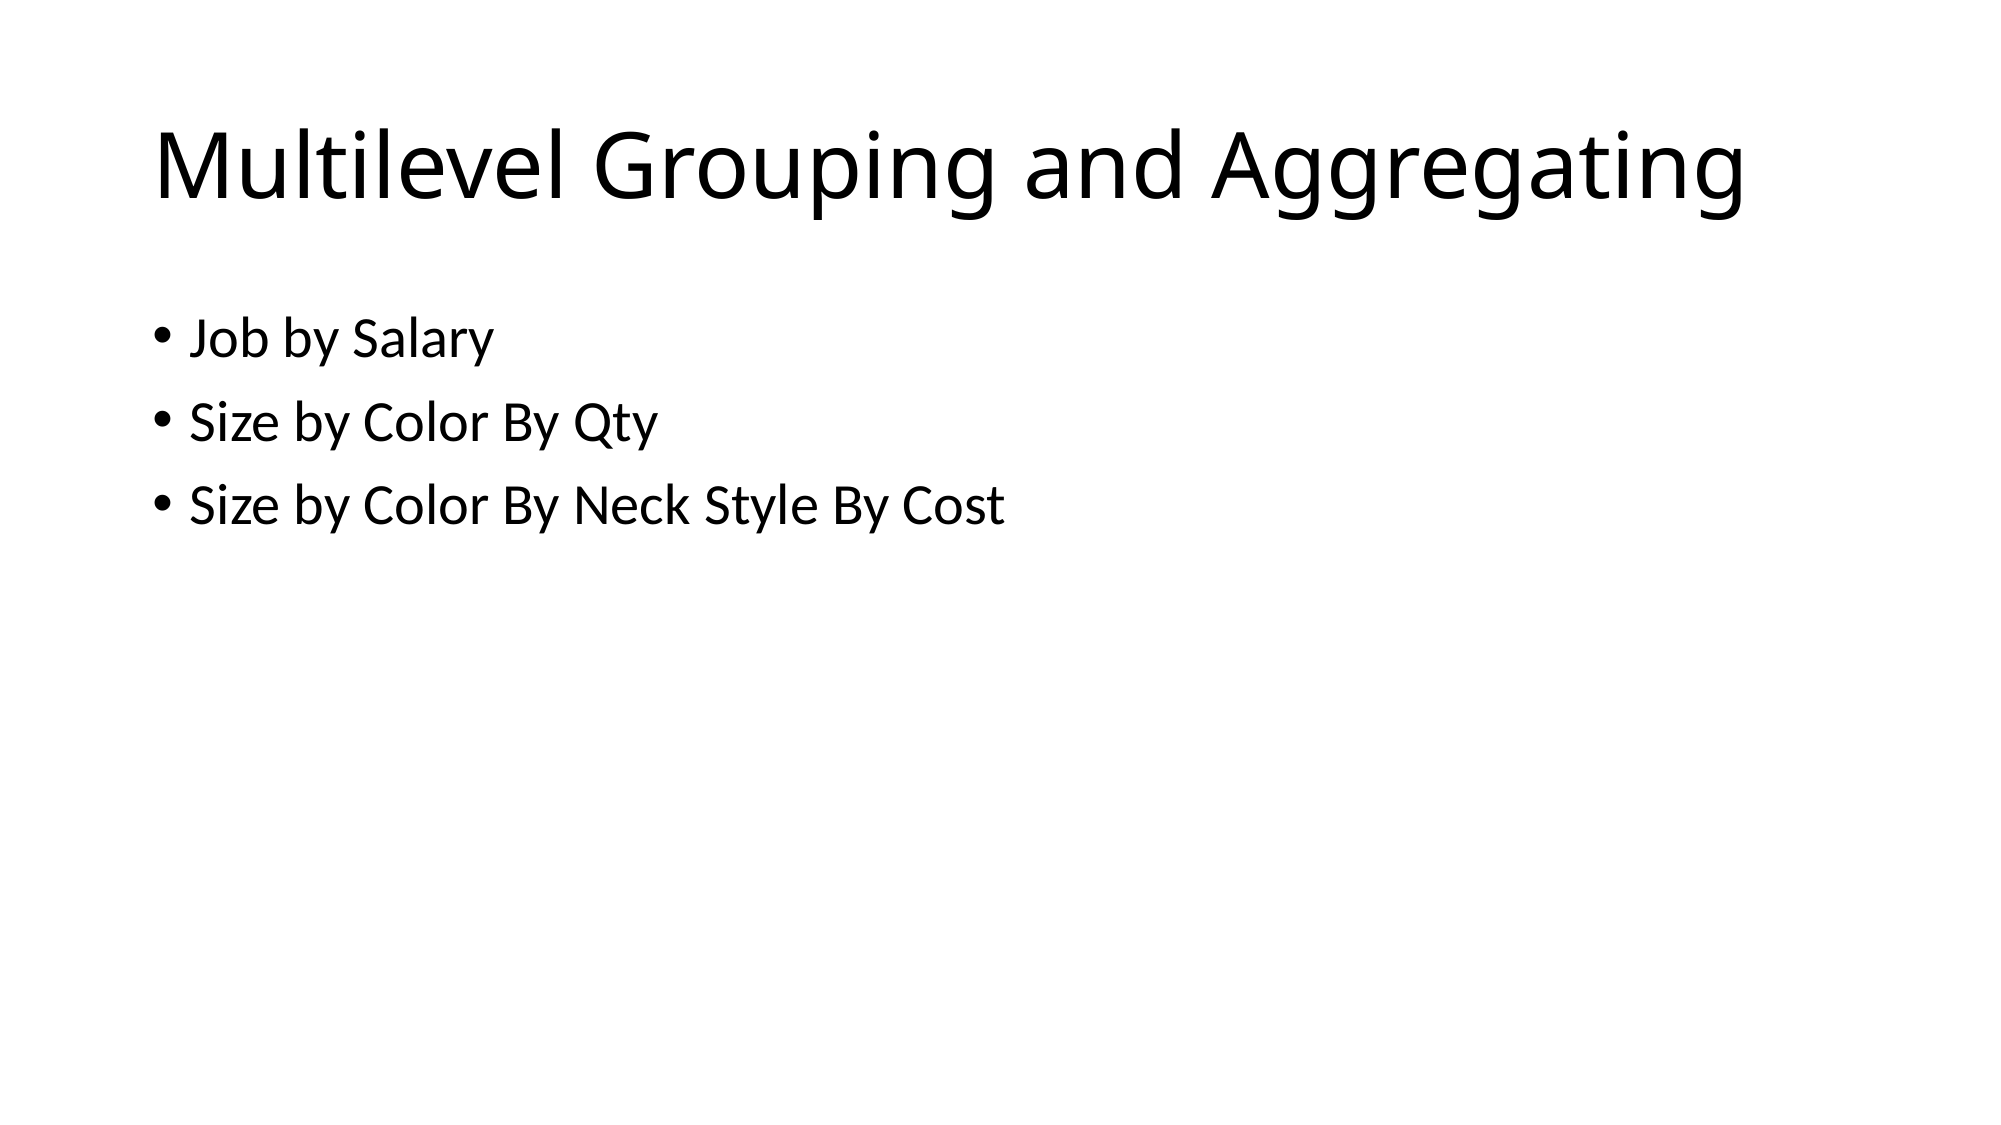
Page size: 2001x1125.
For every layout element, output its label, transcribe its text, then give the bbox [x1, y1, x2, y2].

list Job by Salary Size by Color By Qty Size by Color By Neck Style By Cost [137, 299, 1863, 1014]
title Multilevel Grouping and Aggregating [137, 59, 1863, 278]
